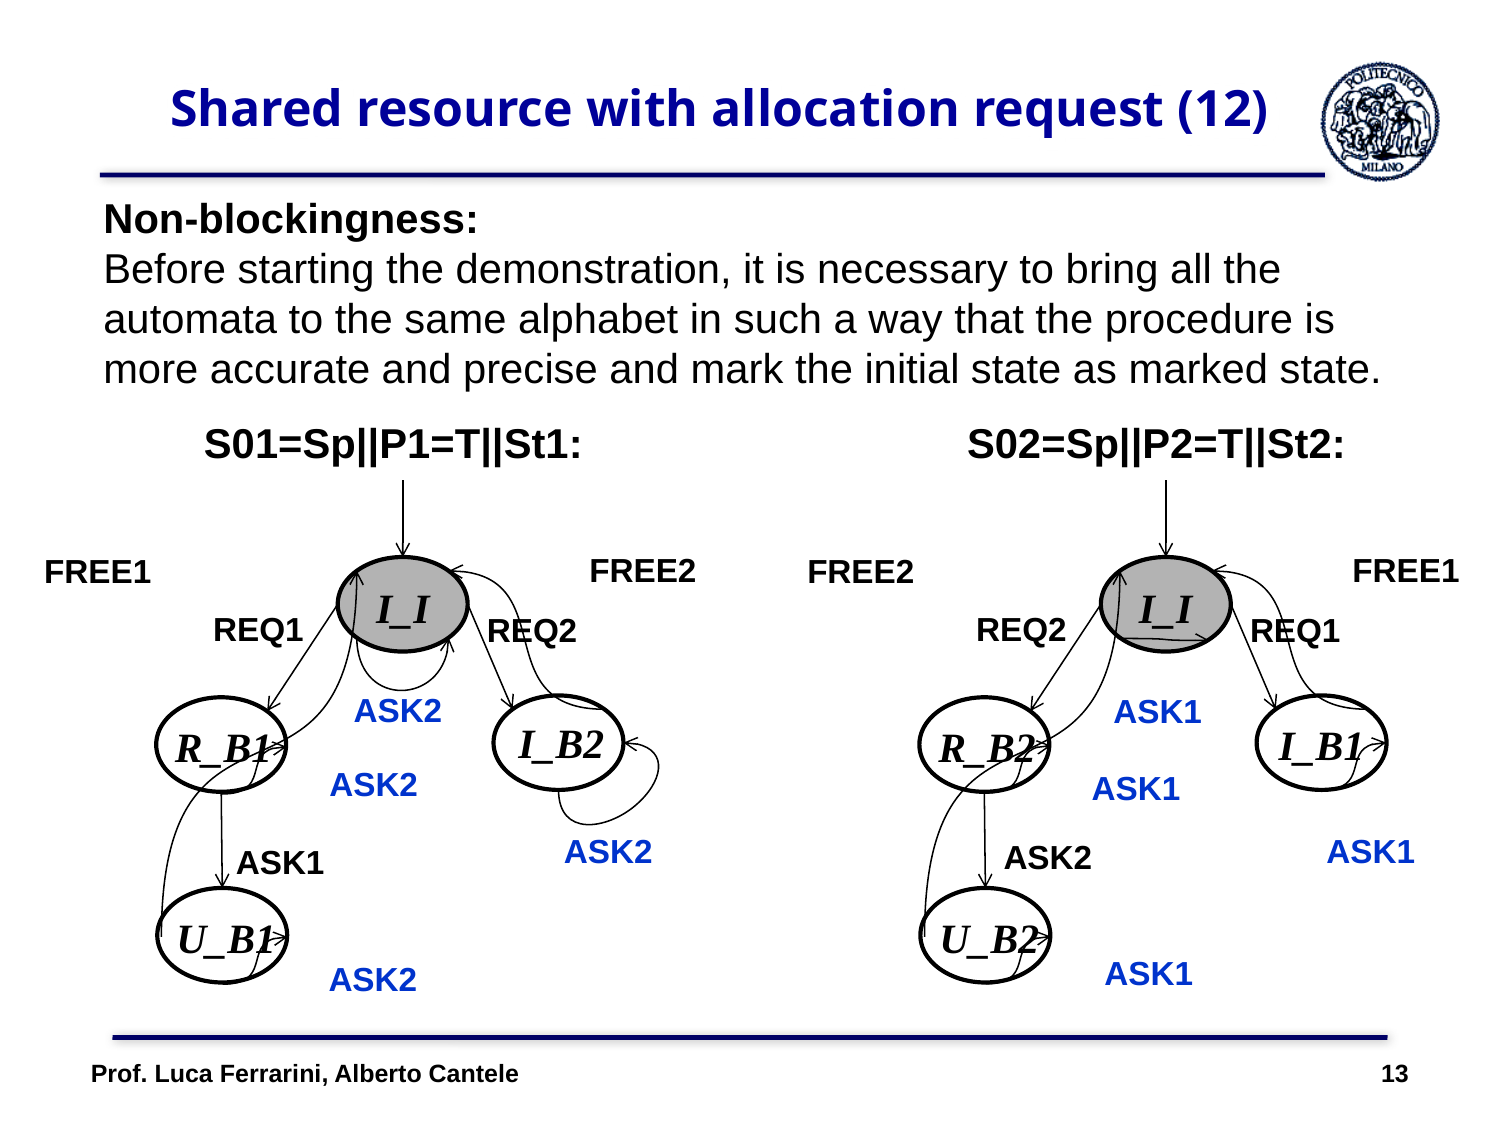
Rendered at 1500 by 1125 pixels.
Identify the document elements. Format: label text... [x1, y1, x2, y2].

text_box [792, 408, 1500, 1001]
title Shared resource with allocation request (12) [88, 12, 1364, 184]
text_box Non-blockingness: Before starting the demonstration, it is necessary to bring all the automata to the same alphabet in such a way that the procedure is more accurate and precise and mark the initial state as marked state. [88, 184, 1447, 400]
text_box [29, 408, 752, 1007]
slide_number Prof. Luca Ferrarini, Alberto Cantele 13 [50, 1050, 1450, 1125]
